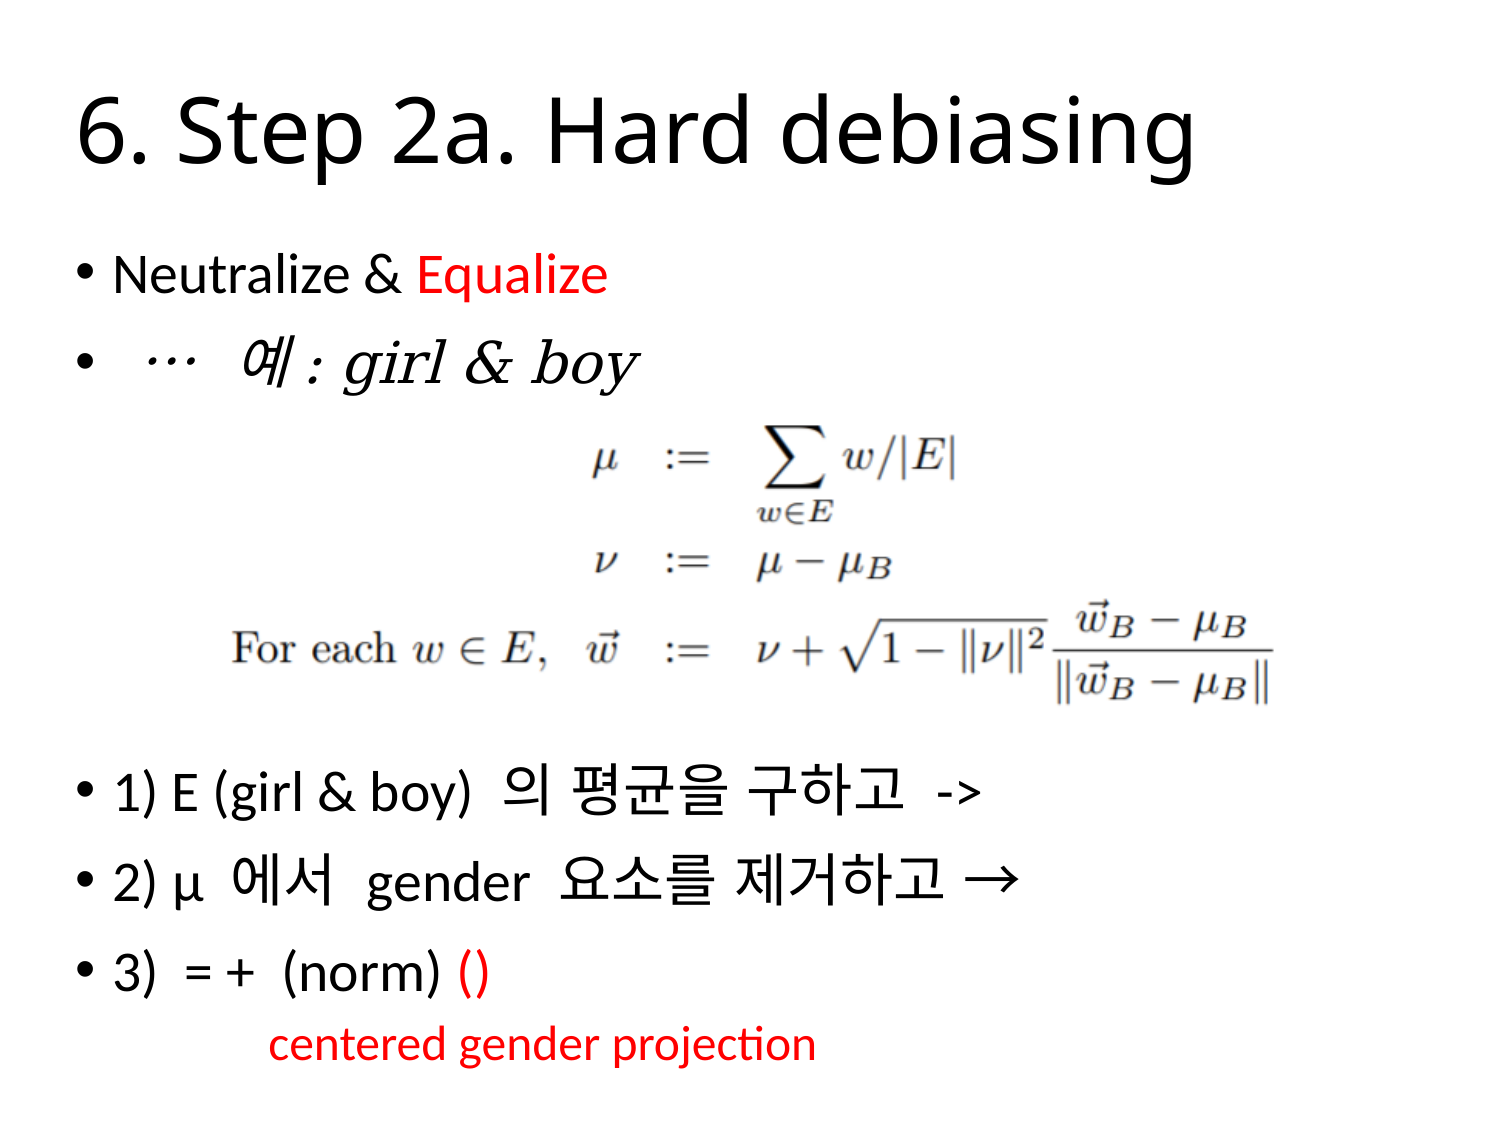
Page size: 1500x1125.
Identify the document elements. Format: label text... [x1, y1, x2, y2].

picture [203, 404, 1297, 721]
title 6. Step 2a. Hard debiasing [60, 59, 1440, 209]
